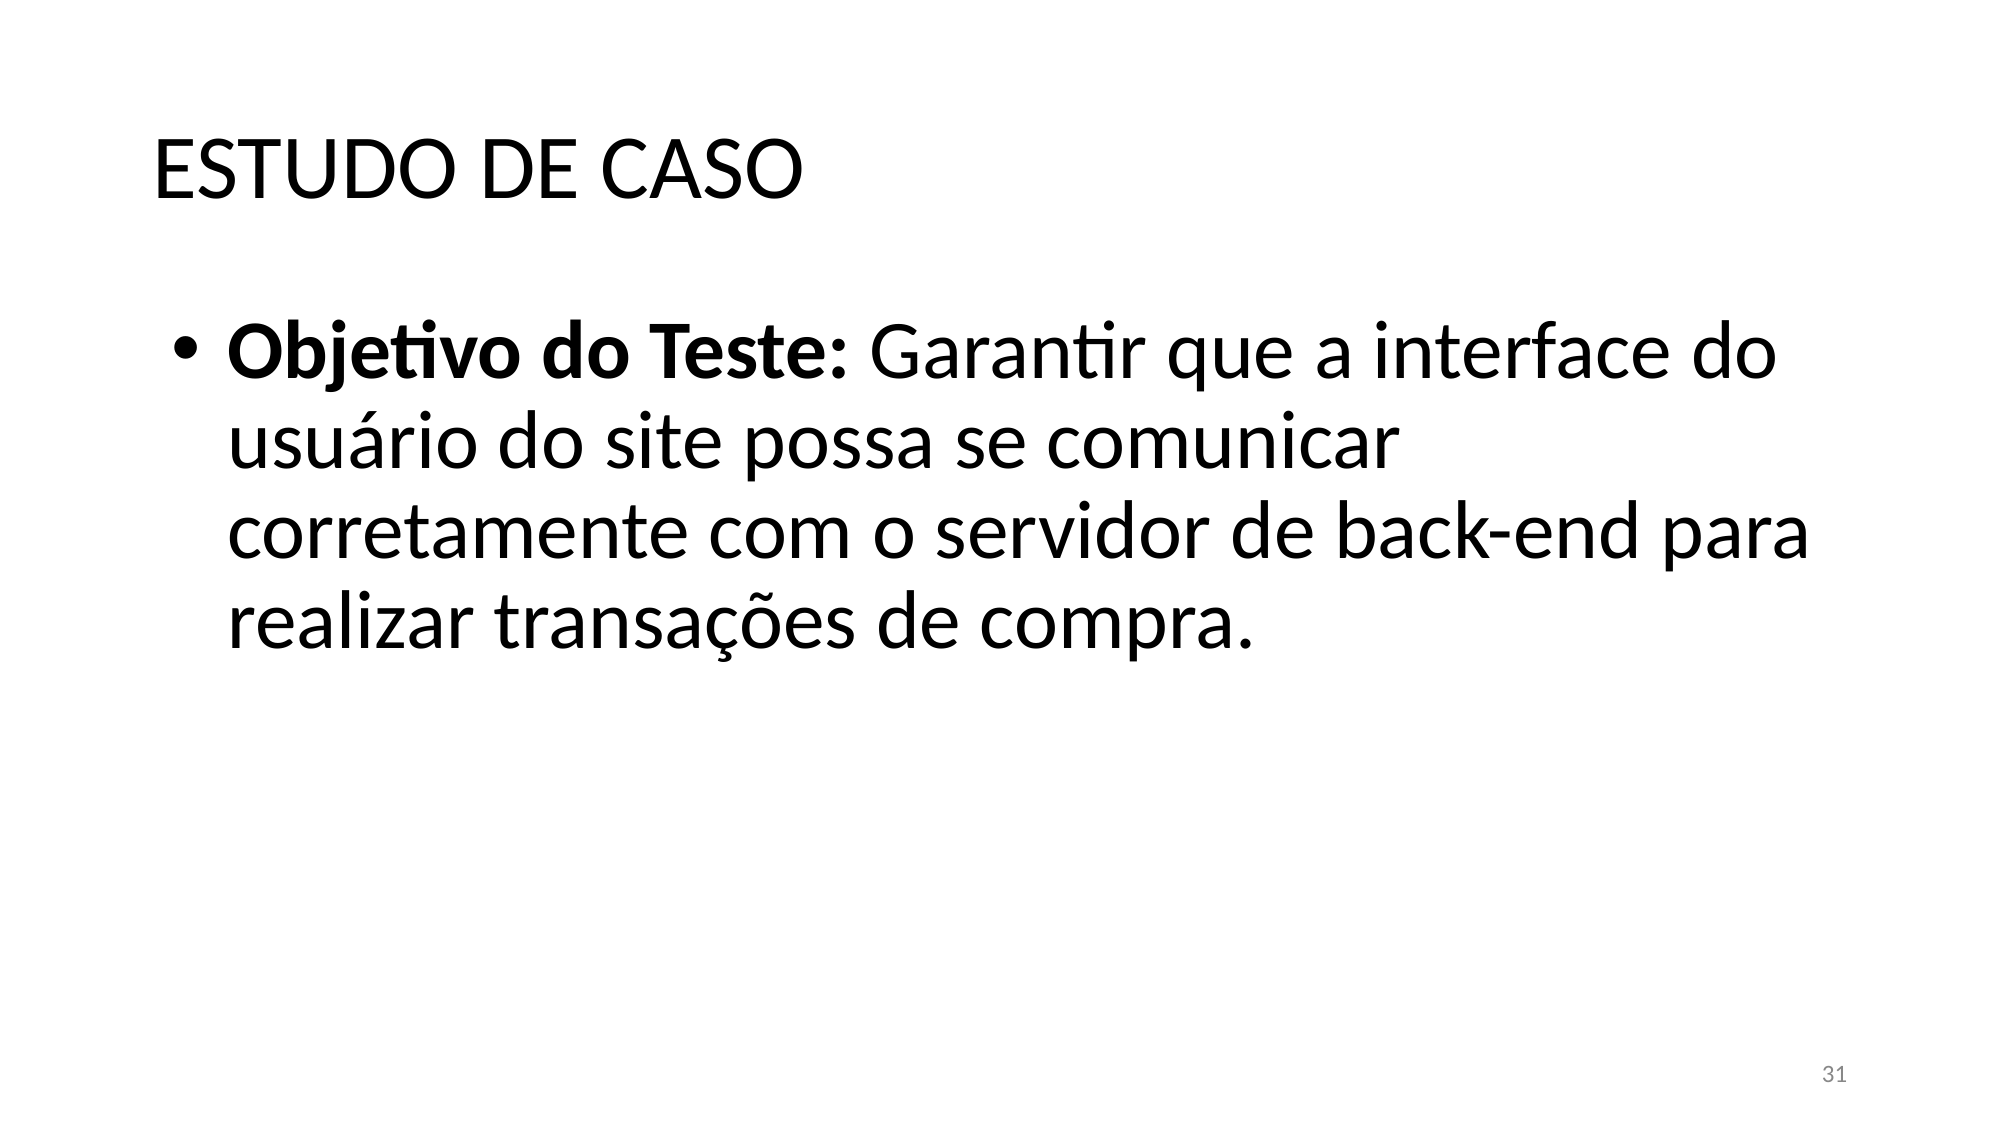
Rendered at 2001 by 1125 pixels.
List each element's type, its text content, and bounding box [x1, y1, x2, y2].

list Objetivo do Teste: Garantir que a interface do usuário do site possa se comunicar corretamente com o servidor de back-end para realizar transações de compra. [137, 299, 1863, 1014]
title ESTUDO DE CASO [137, 59, 1863, 278]
slide_number 31 [1412, 1042, 1863, 1103]
